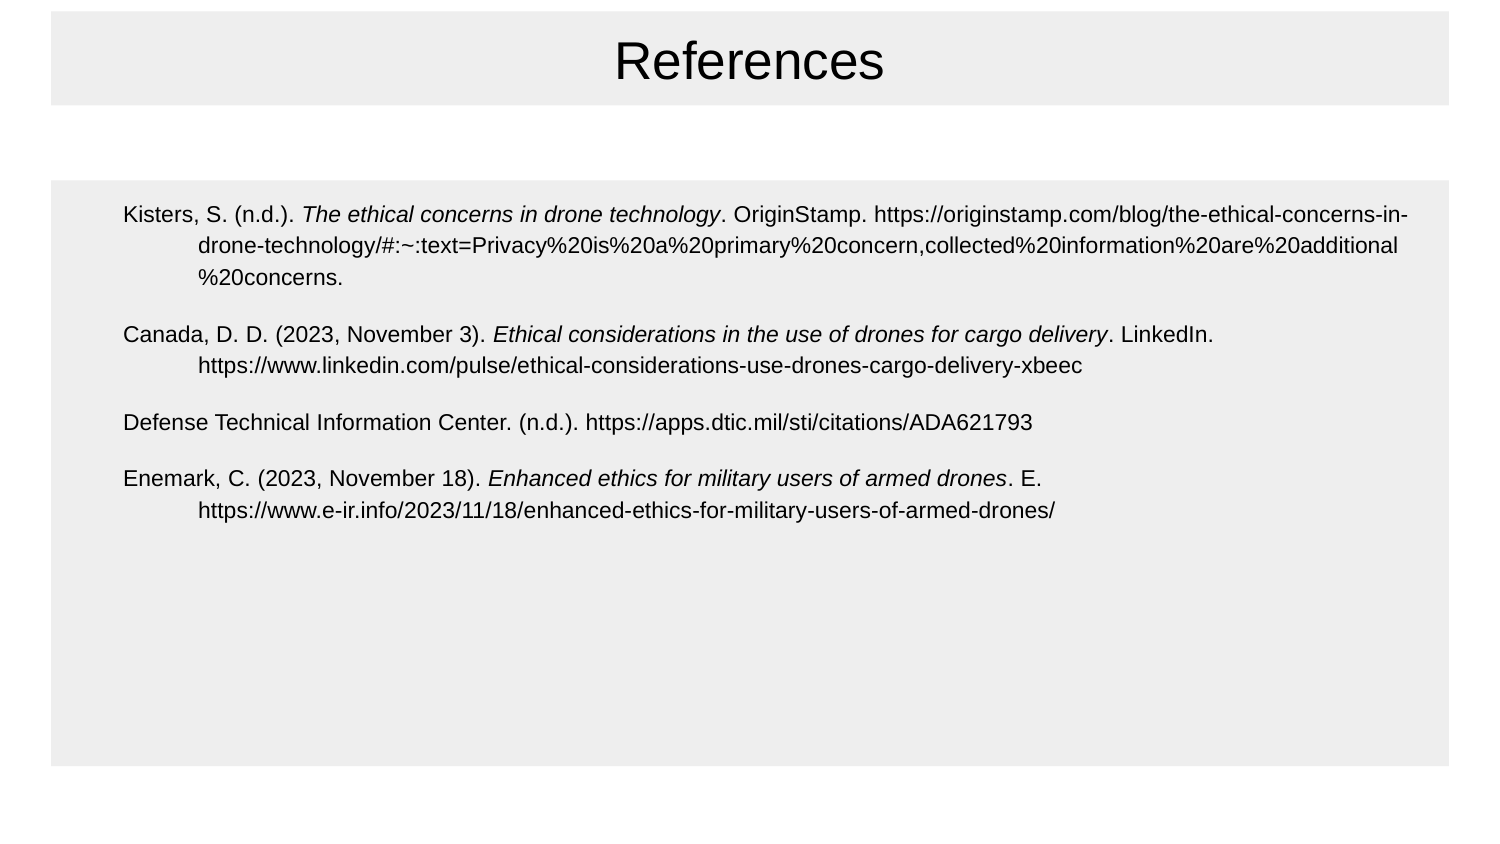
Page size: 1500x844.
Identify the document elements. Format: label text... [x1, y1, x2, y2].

title References [51, 11, 1449, 106]
list Kisters, S. (n.d.). The ethical concerns in drone technology. OriginStamp. https://originstamp.com/blog/the-ethical-concerns-in-drone-technology/#:~:text=Privacy%20is%20a%20primary%20concern,collected%20information%20are%20additional%20concerns. Canada, D. D. (2023, November 3). Ethical considerations in the use of drones for cargo delivery. LinkedIn. https://www.linkedin.com/pulse/ethical-considerations-use-drones-cargo-delivery-xbeec Defense Technical Information Center. (n.d.). https://apps.dtic.mil/sti/citations/ADA621793 Enemark, C. (2023, November 18). Enhanced ethics for military users of armed drones. E. https://www.e-ir.info/2023/11/18/enhanced-ethics-for-military-users-of-armed-drones/ [51, 180, 1449, 767]
